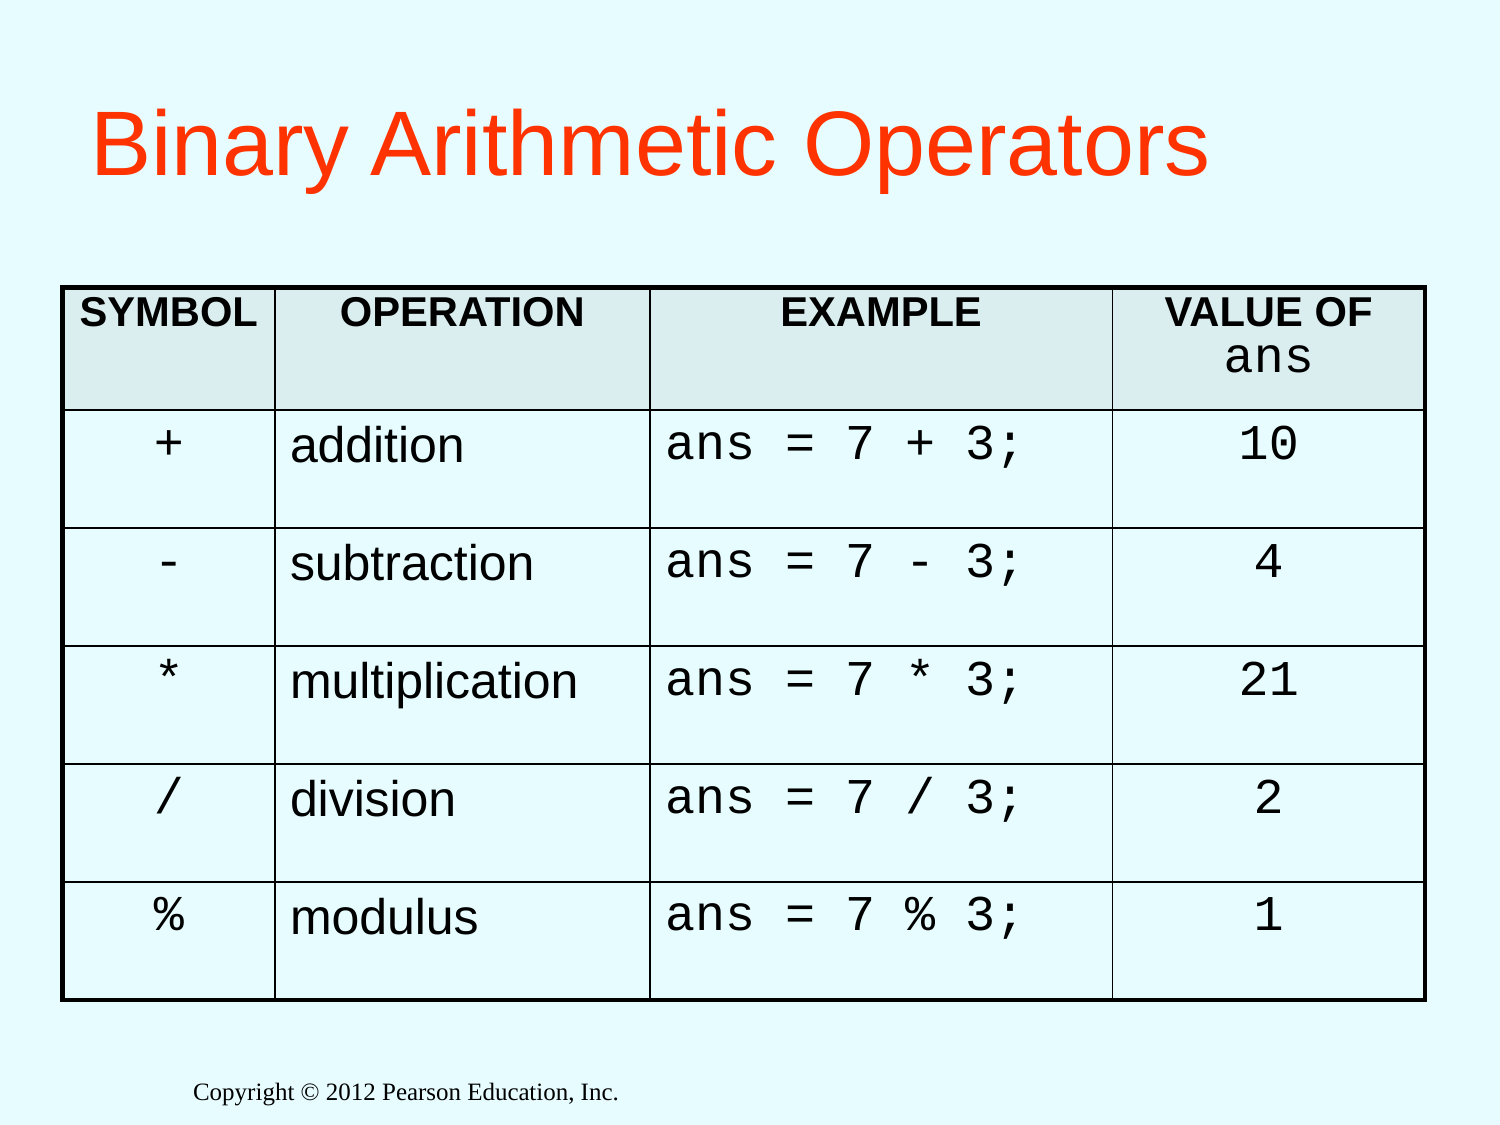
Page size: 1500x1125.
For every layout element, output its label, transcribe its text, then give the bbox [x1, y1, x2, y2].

table_header VALUE OF ans [1113, 290, 1423, 409]
table_cell division [276, 765, 649, 881]
table_cell 4 [1113, 529, 1423, 645]
table_cell ans = 7 / 3; [651, 765, 1112, 881]
table_header EXAMPLE [651, 290, 1112, 409]
table_cell ans = 7 + 3; [651, 411, 1112, 527]
table_cell subtraction [276, 529, 649, 645]
table_cell addition [276, 411, 649, 527]
table_cell multiplication [276, 647, 649, 763]
table_cell 2 [1113, 765, 1423, 881]
table_cell 1 [1113, 883, 1423, 998]
table_cell ans = 7 * 3; [651, 647, 1112, 763]
table_cell - [65, 529, 274, 645]
table_cell / [65, 765, 274, 881]
table_cell ans = 7 - 3; [651, 529, 1112, 645]
table_cell 10 [1113, 411, 1423, 527]
table_cell modulus [276, 883, 649, 998]
table_cell + [65, 411, 274, 527]
table_cell % [65, 883, 274, 998]
table_header OPERATION [276, 290, 649, 409]
table_header SYMBOL [65, 290, 274, 409]
table_cell * [65, 647, 274, 763]
table_cell ans = 7 % 3; [651, 883, 1112, 998]
table_cell 21 [1113, 647, 1423, 763]
title Binary Arithmetic Operators [75, 45, 1425, 233]
